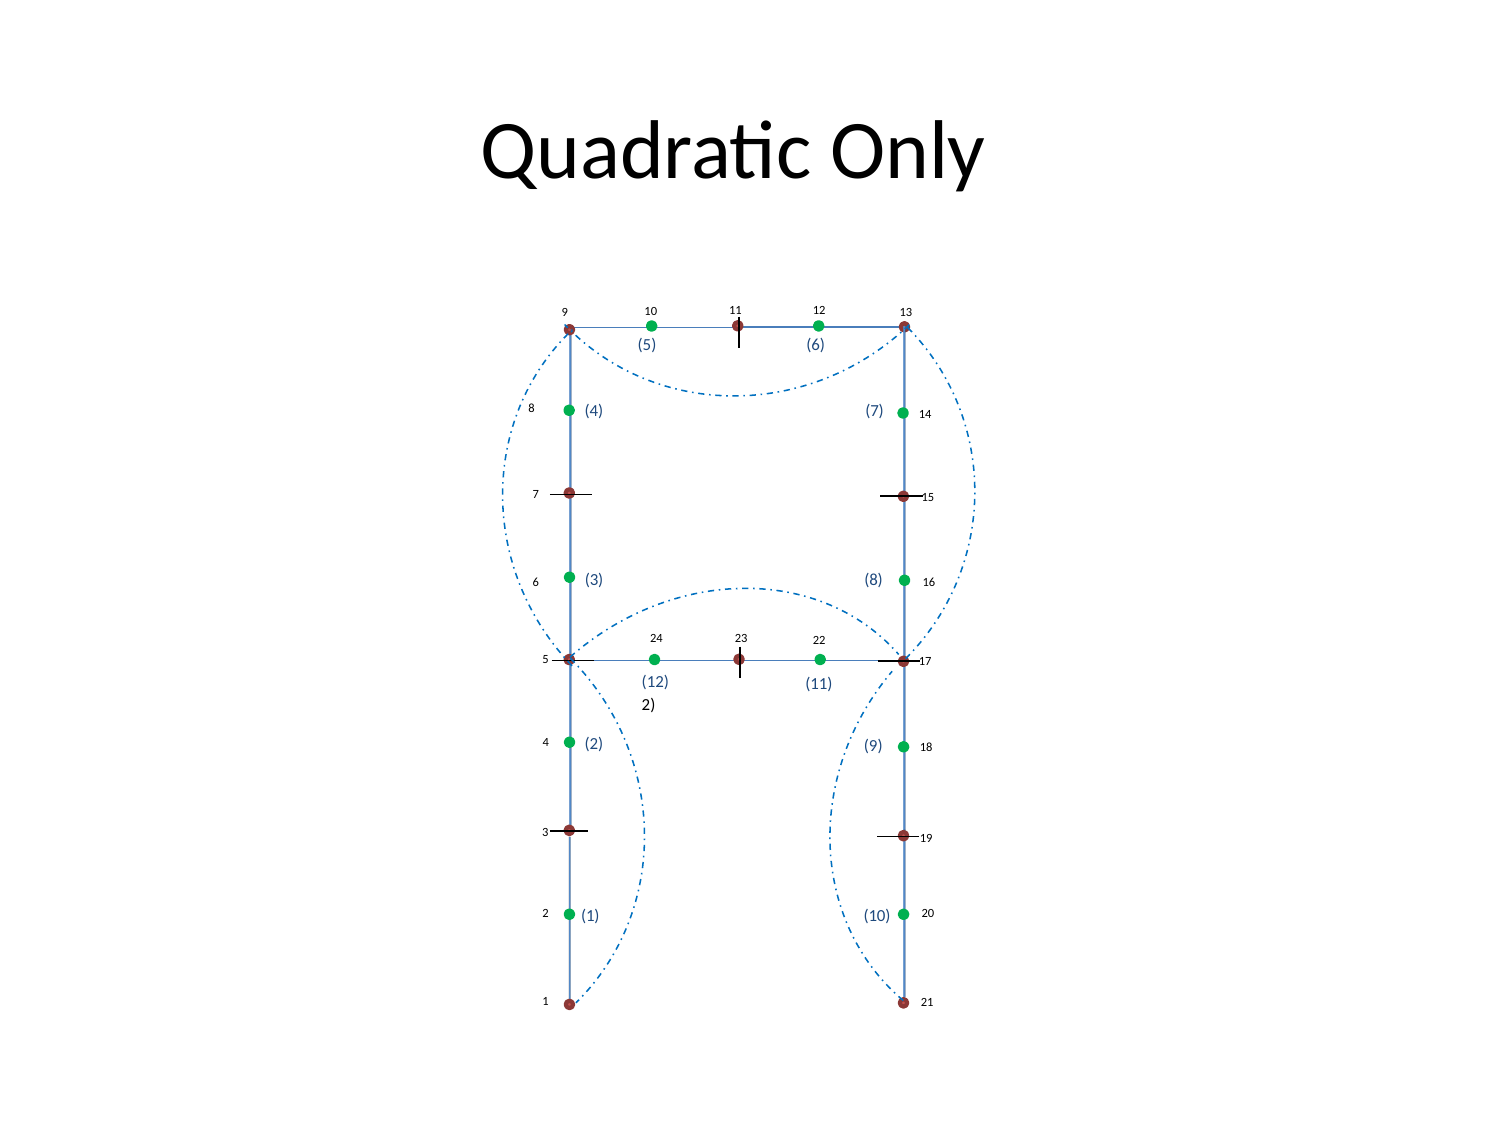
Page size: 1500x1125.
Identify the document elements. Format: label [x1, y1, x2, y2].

picture [162, 0, 1384, 1075]
